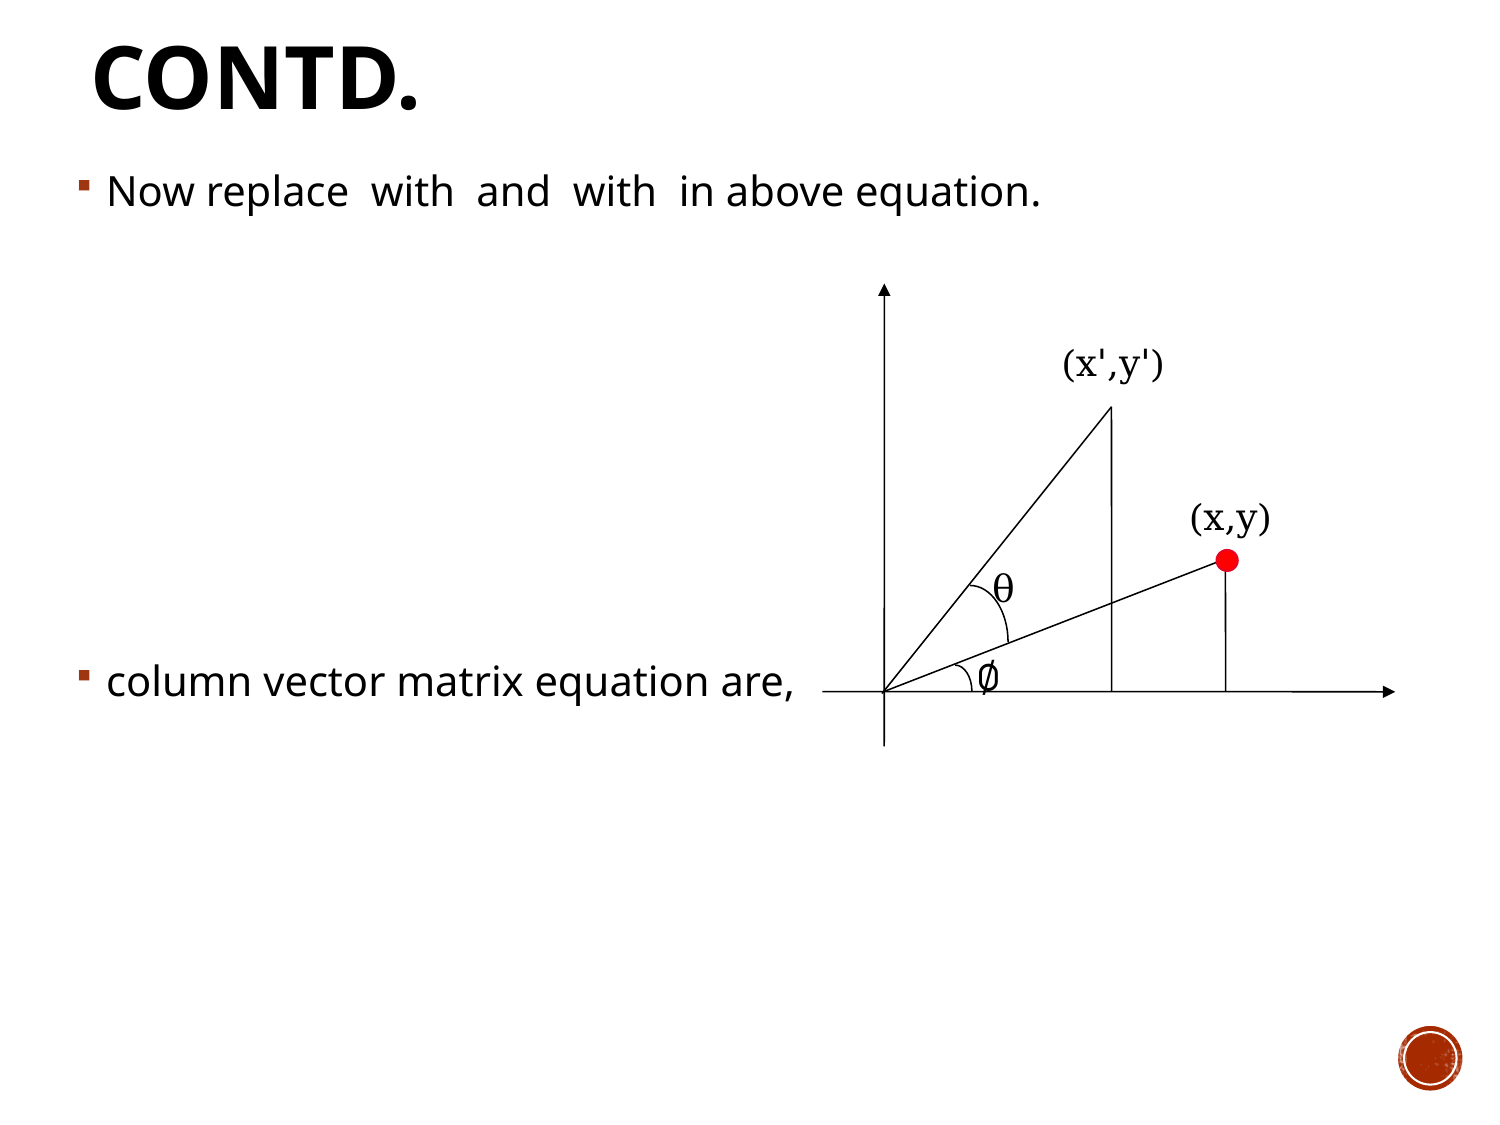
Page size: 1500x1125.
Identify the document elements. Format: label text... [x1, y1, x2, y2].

title Contd. [75, 0, 1425, 175]
text_box [1226, 685, 1396, 698]
text_box [796, 249, 1450, 763]
text_box (x',y') [1048, 333, 1191, 395]
text_box [955, 665, 972, 692]
text_box [970, 585, 1009, 643]
text_box θ [979, 559, 1030, 621]
text_box [1215, 548, 1239, 572]
text_box (x,y) [1176, 486, 1297, 549]
text_box [878, 283, 891, 690]
